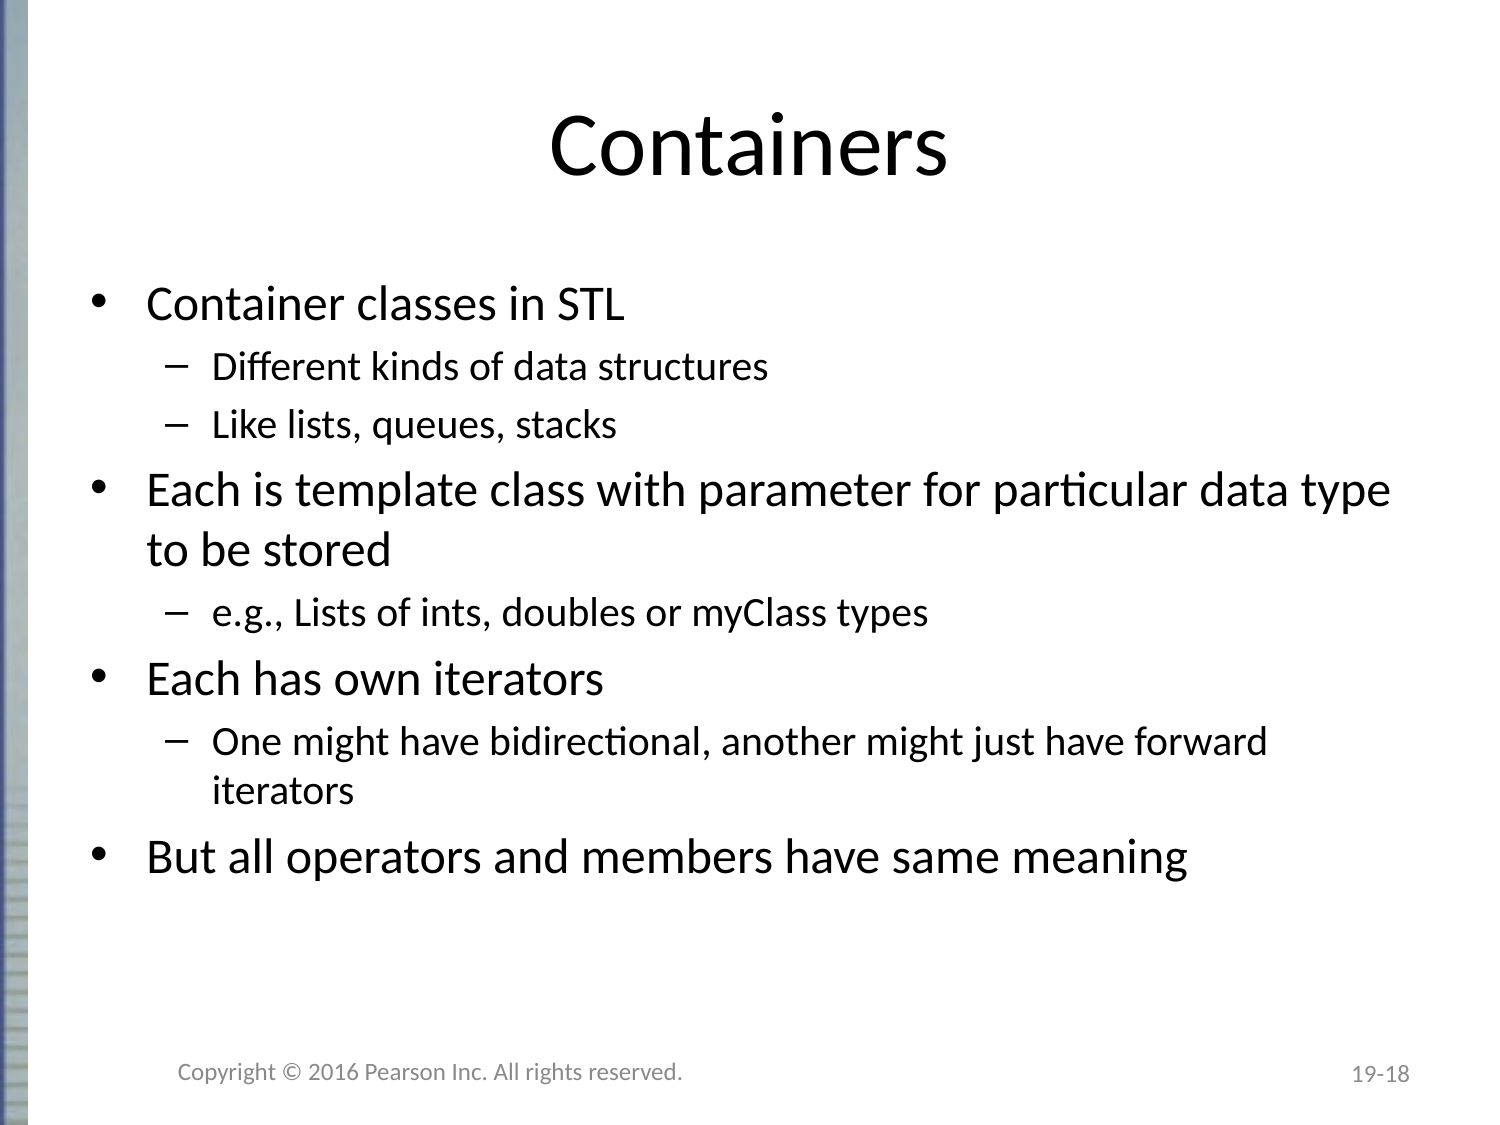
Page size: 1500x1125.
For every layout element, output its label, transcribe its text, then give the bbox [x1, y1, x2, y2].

title Containers [75, 45, 1425, 233]
picture [0, 0, 28, 1125]
list Container classes in STL Different kinds of data structures Like lists, queues, stacks Each is template class with parameter for particular data type to be stored e.g., Lists of ints, doubles or myClass types Each has own iterators One might have bidirectional, another might just have forward iterators But all operators and members have same meaning [75, 262, 1425, 1005]
slide_number 19-18 [1074, 1042, 1425, 1103]
footer Copyright © 2016 Pearson Inc. All rights reserved. [75, 1040, 788, 1100]
